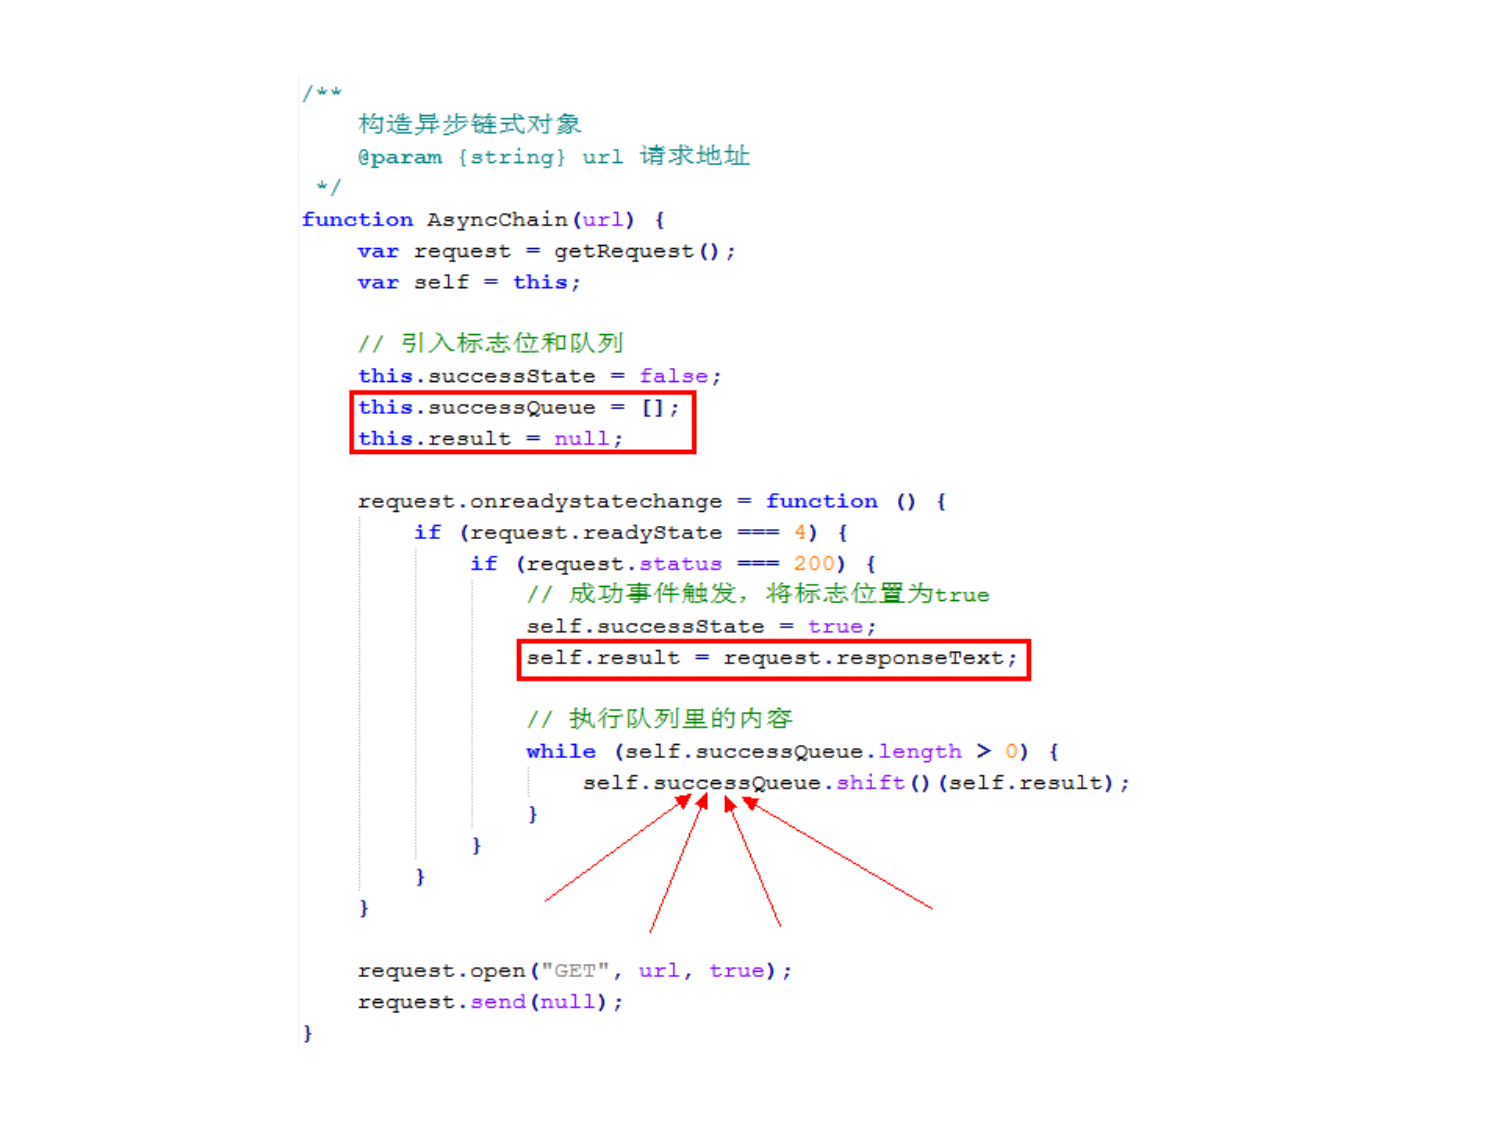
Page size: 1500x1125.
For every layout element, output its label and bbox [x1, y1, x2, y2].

picture [298, 76, 1202, 1049]
